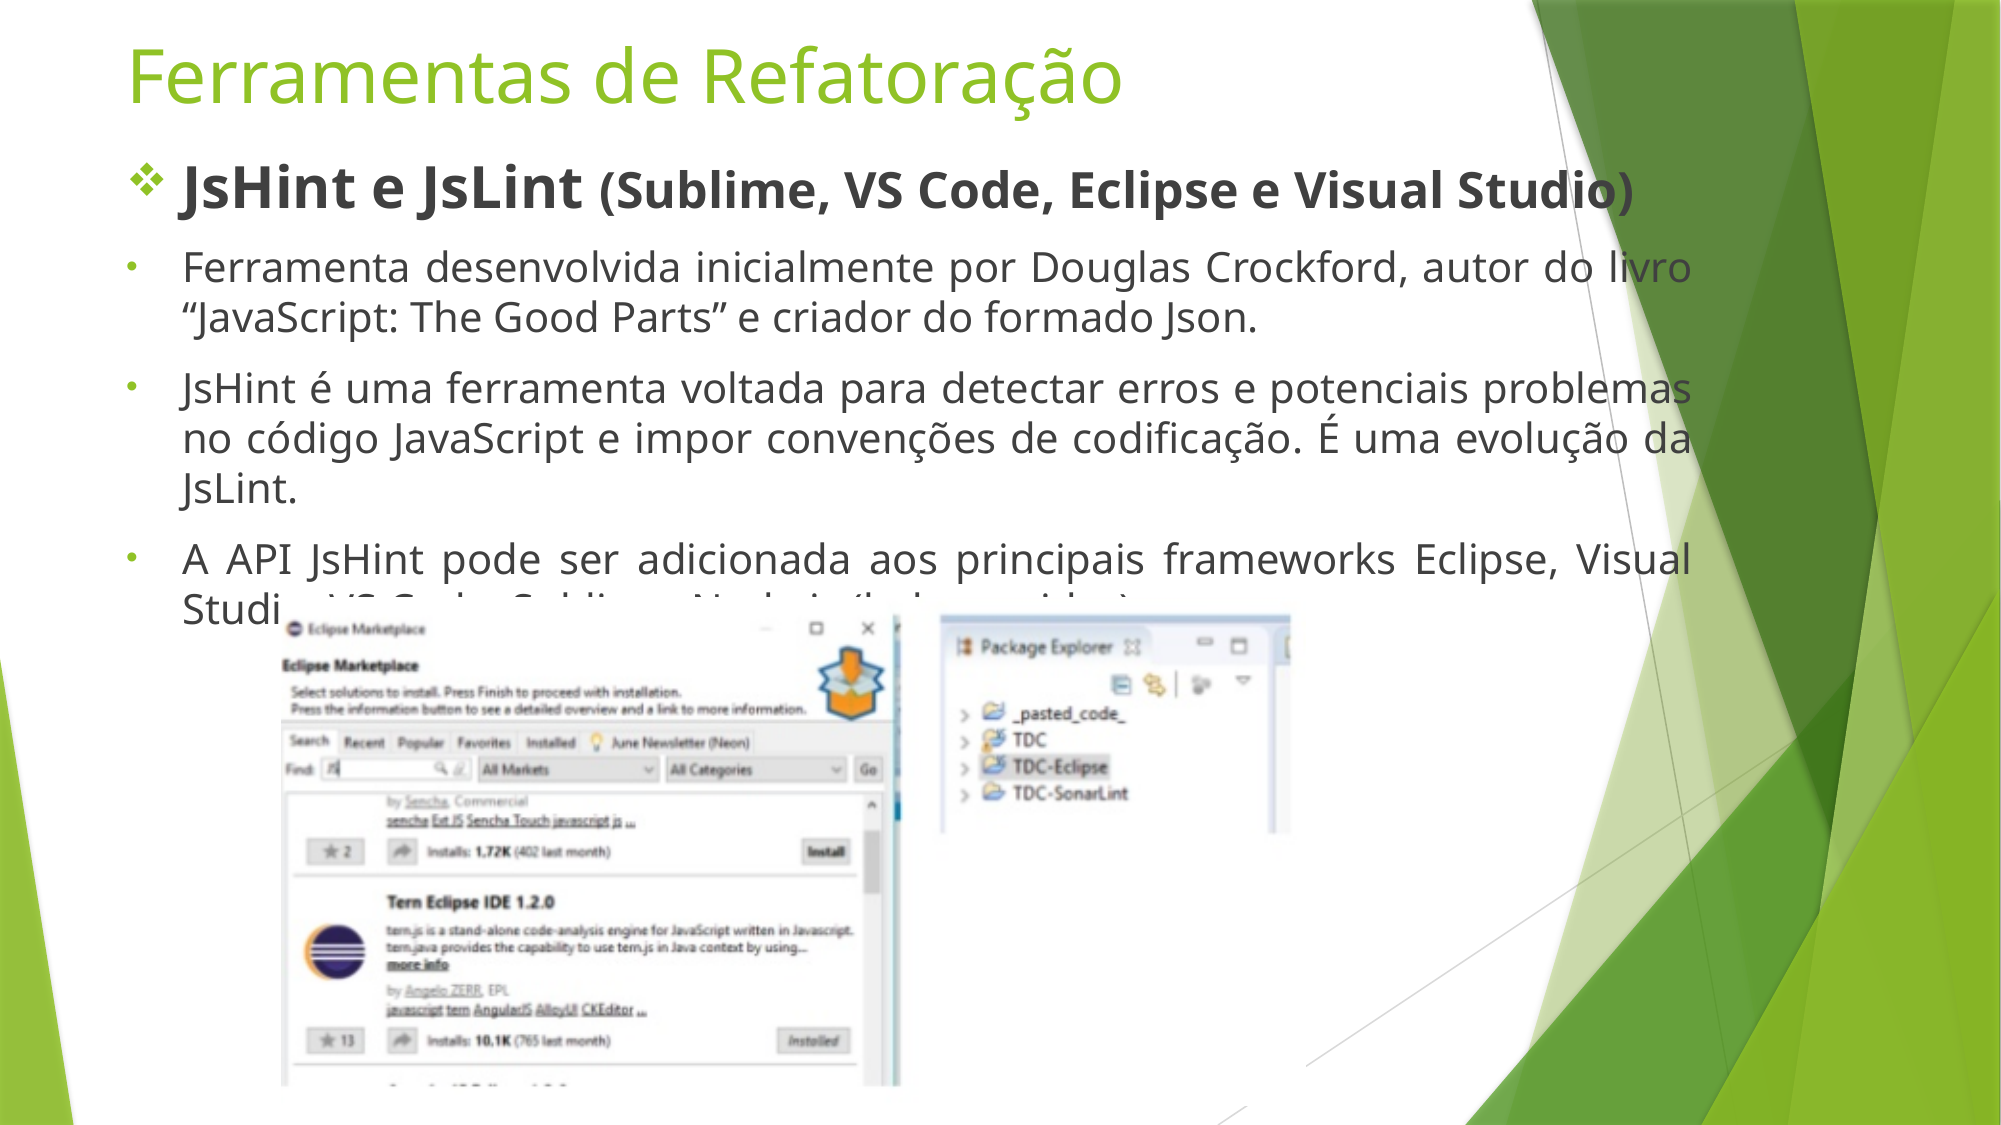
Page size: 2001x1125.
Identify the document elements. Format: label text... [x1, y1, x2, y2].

list JsHint e JsLint (Sublime, VS Code, Eclipse e Visual Studio) Ferramenta desenvolvida inicialmente por Douglas Crockford, autor do livro “JavaScript: The Good Parts” e criador do formado Json. JsHint é uma ferramenta voltada para detectar erros e potenciais problemas no código JavaScript e impor convenções de codificação. É uma evolução da JsLint. A API JsHint pode ser adicionada aos principais frameworks Eclipse, Visual Studio, VS Code, Sublime, Node.js (lado servidor). [111, 142, 1709, 1068]
picture [280, 596, 1306, 1106]
title Ferramentas de Refatoração [111, 20, 1522, 142]
